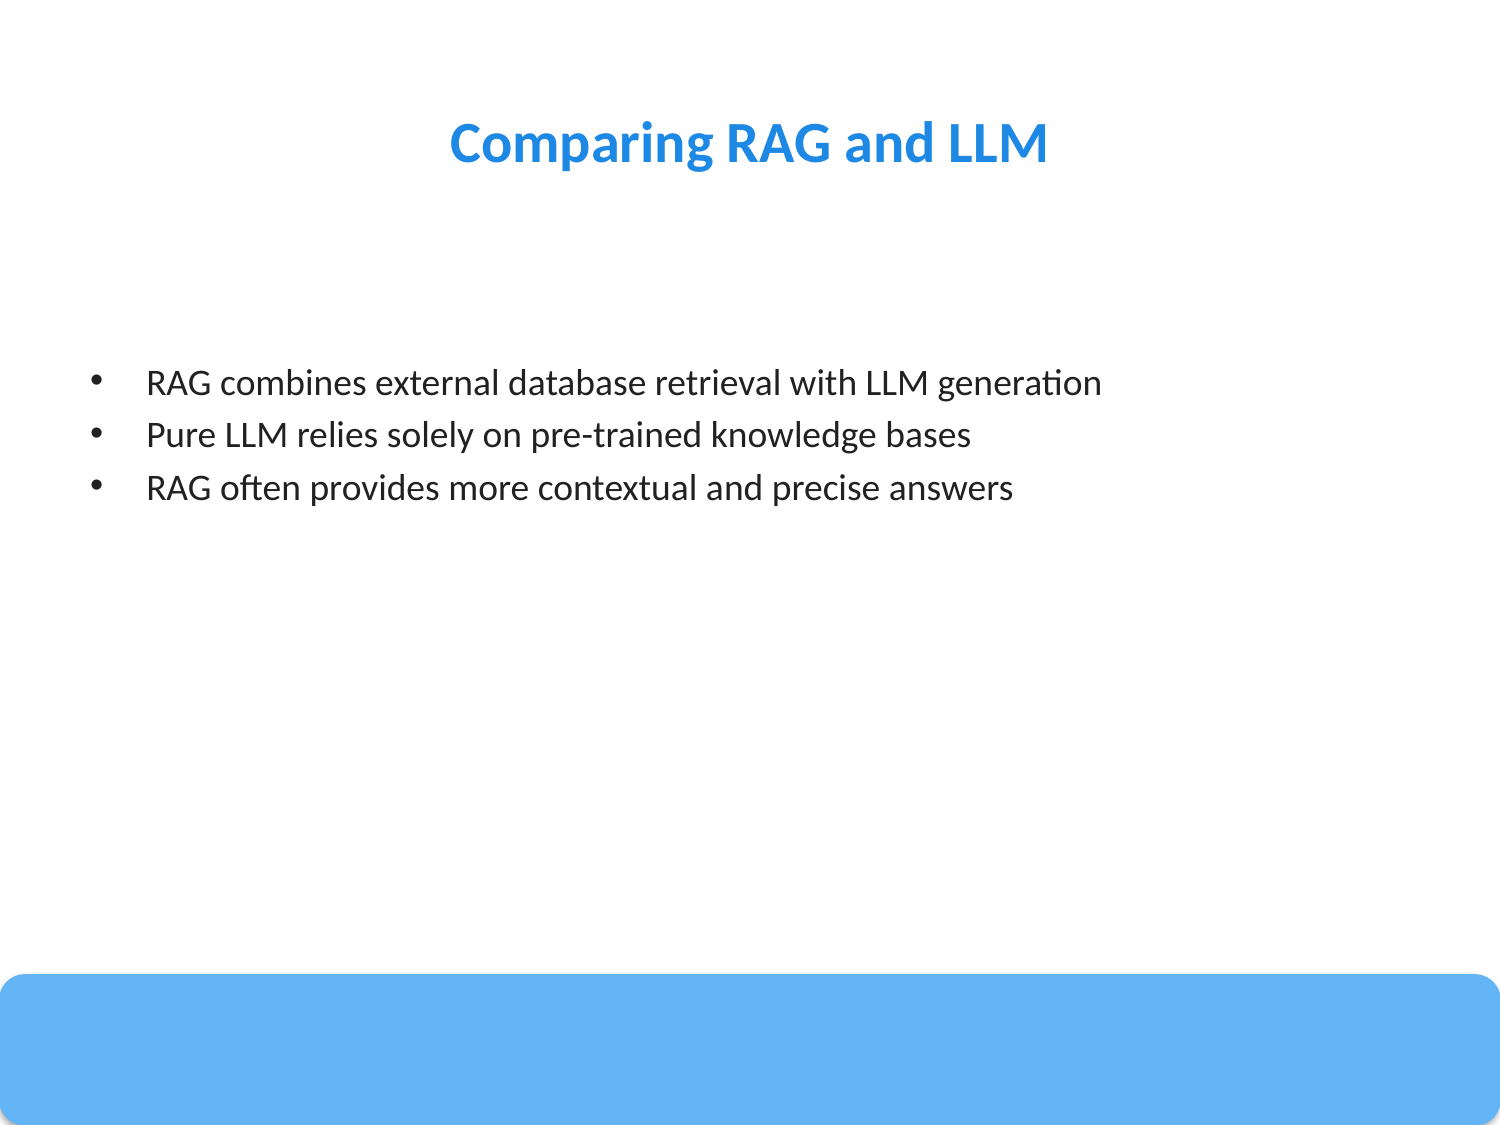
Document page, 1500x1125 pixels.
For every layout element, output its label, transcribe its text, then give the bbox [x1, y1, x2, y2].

title Comparing RAG and LLM [75, 45, 1425, 233]
text_box [0, 974, 1500, 1125]
list RAG combines external database retrieval with LLM generation Pure LLM relies solely on pre-trained knowledge bases RAG often provides more contextual and precise answers [75, 262, 1425, 973]
